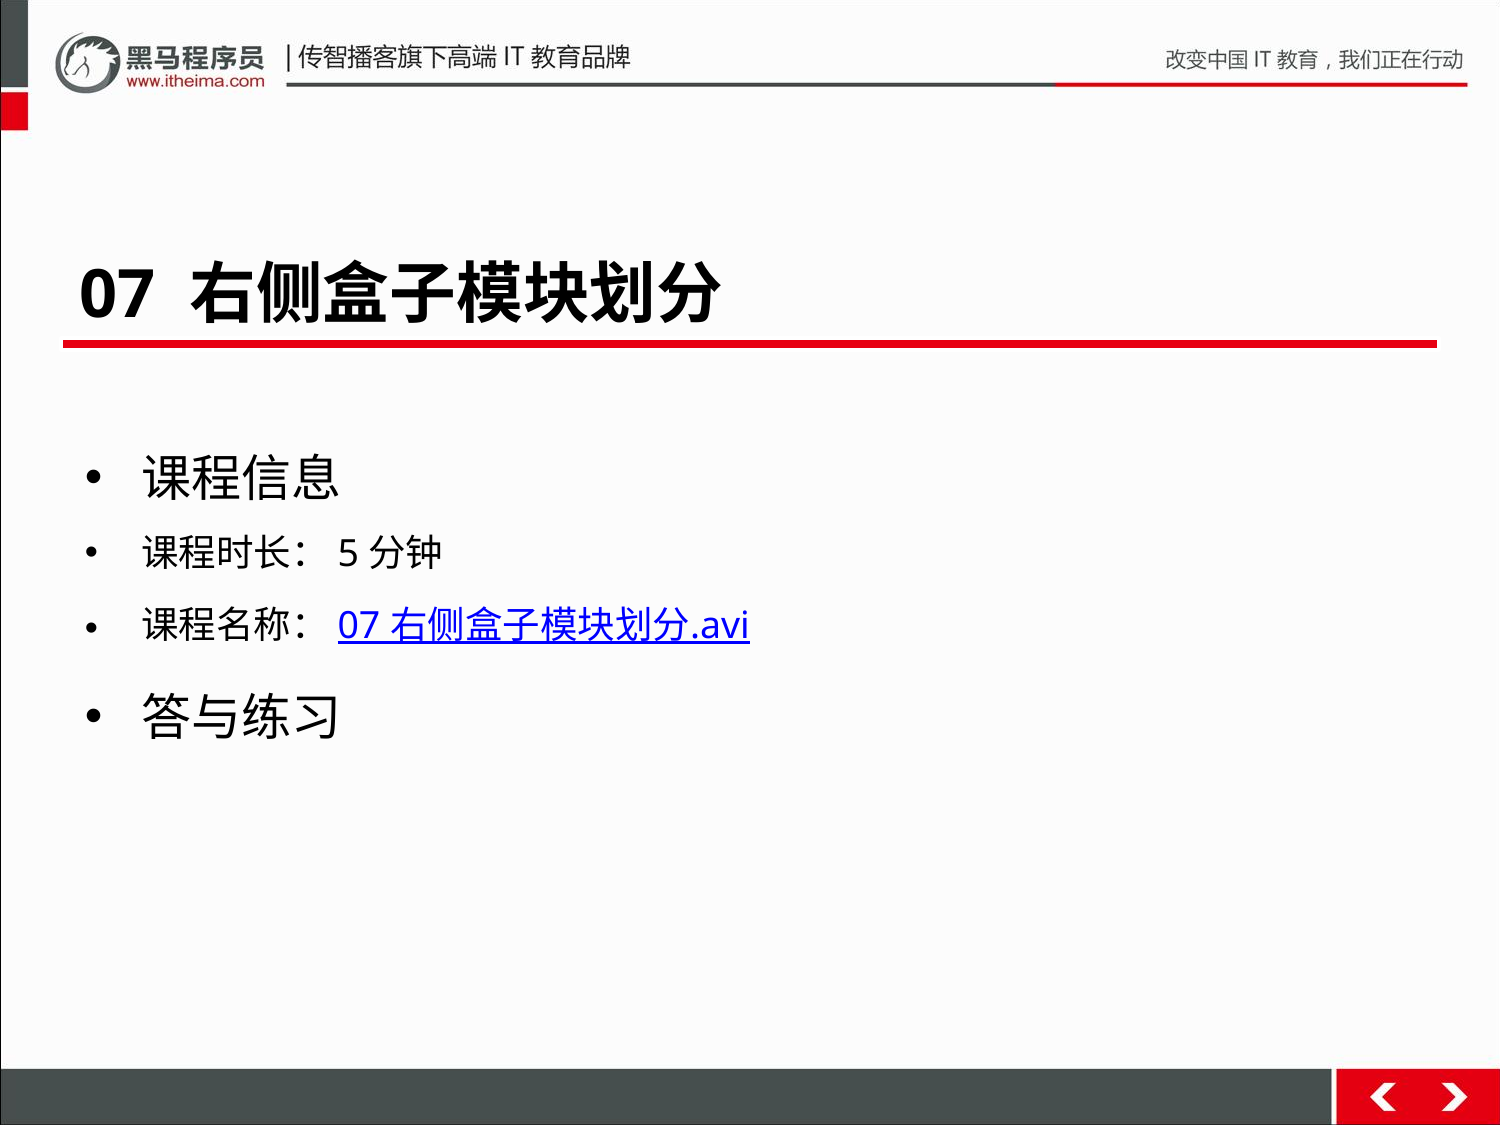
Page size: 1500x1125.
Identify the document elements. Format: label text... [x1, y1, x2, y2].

text_box 07 右侧盒子模块划分 [64, 243, 1376, 339]
text_box 课程信息 课程时长：5分钟 课程名称：07 右侧盒子模块划分.avi 答与练习 [70, 408, 766, 820]
picture [0, 0, 1500, 1125]
